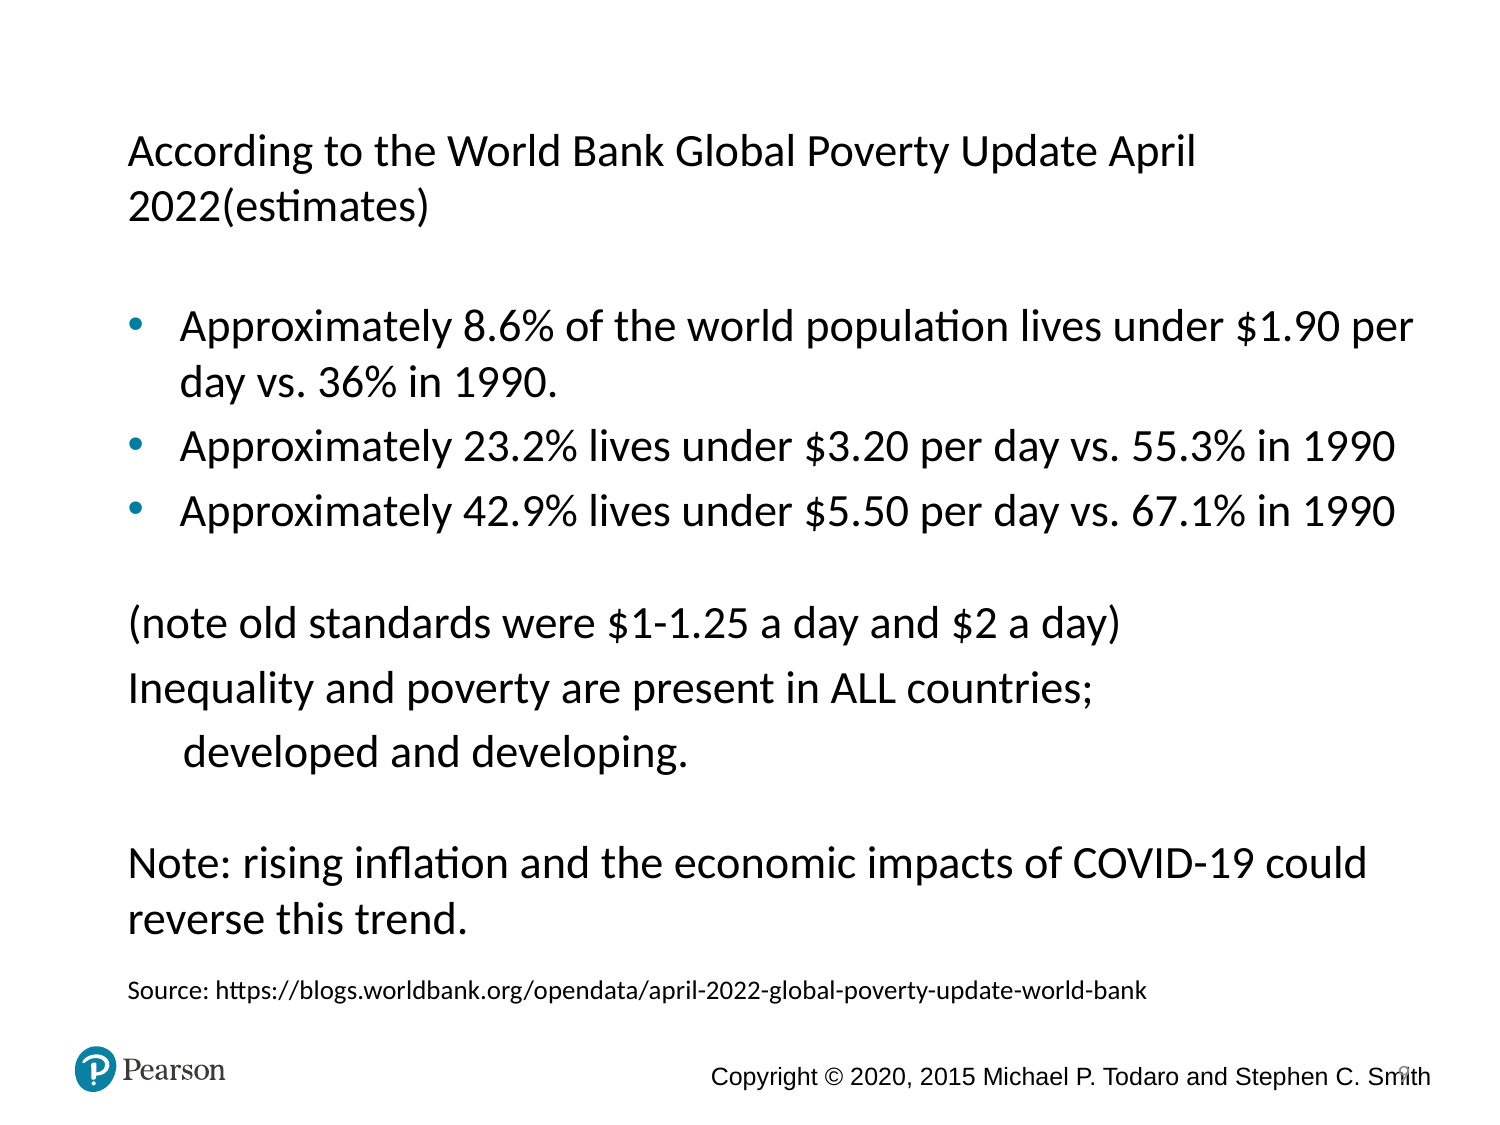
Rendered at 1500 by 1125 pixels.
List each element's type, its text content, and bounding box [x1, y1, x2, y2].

slide_number 9 [1074, 1042, 1425, 1103]
list According to the World Bank Global Poverty Update April 2022(estimates) Approximately 8.6% of the world population lives under $1.90 per day vs. 36% in 1990. Approximately 23.2% lives under $3.20 per day vs. 55.3% in 1990 Approximately 42.9% lives under $5.50 per day vs. 67.1% in 1990 (note old standards were $1-1.25 a day and $2 a day) Inequality and poverty are present in ALL countries; developed and developing. Note: rising inflation and the economic impacts of COVID-19 could reverse this trend. Source: https://blogs.worldbank.org/opendata/april-2022-global-poverty-update-world-bank [112, 112, 1463, 1025]
